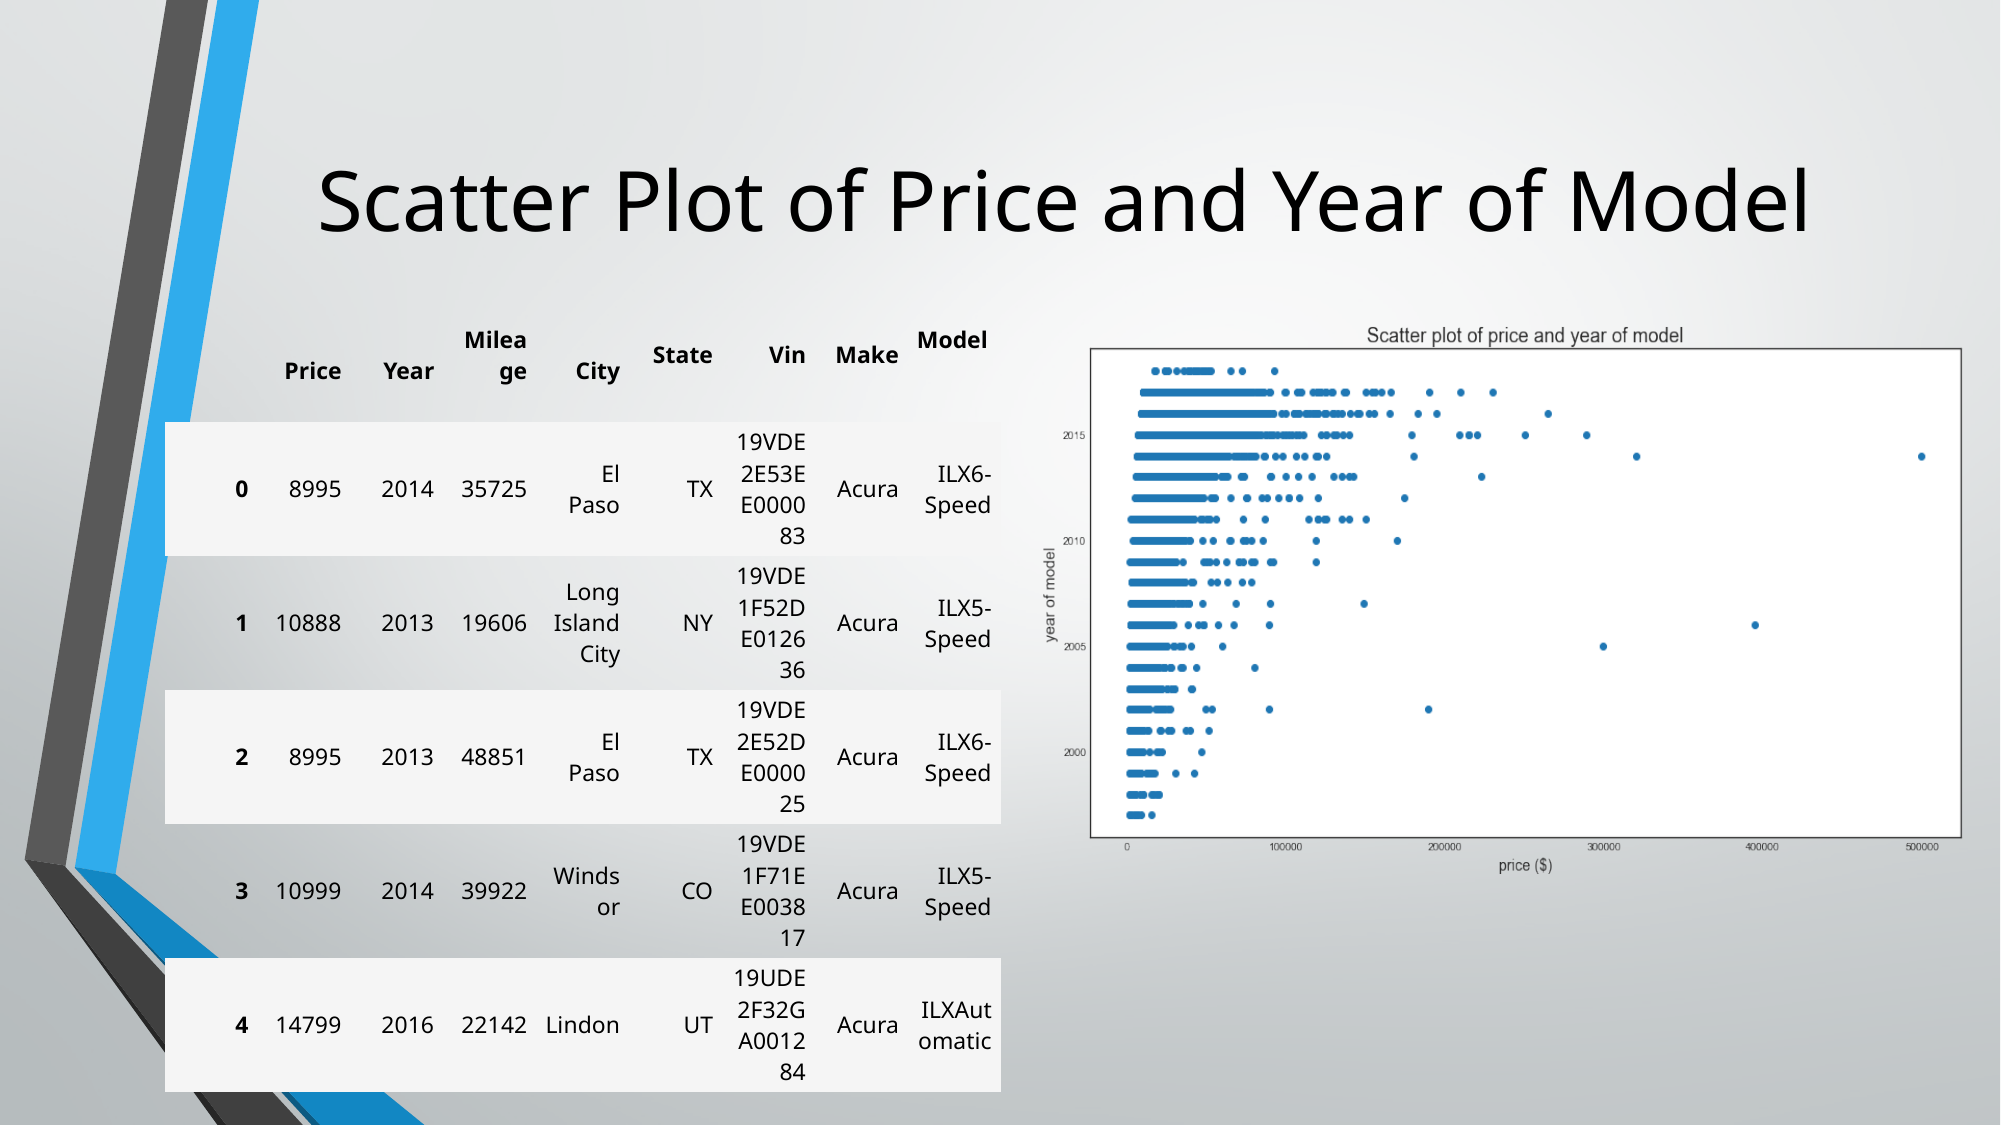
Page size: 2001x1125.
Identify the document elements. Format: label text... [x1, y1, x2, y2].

table_cell 39922 [443, 824, 536, 958]
table_cell 19VDE1F52DE012636 [722, 556, 815, 690]
table_cell El Paso [536, 422, 629, 556]
table_header Mileage [443, 319, 536, 422]
table_cell 4 [165, 958, 258, 1092]
table_cell 35725 [443, 422, 536, 556]
table_cell Acura [815, 422, 908, 556]
table_cell Lindon [536, 958, 629, 1092]
table_cell 48851 [443, 690, 536, 824]
table_cell Windsor [536, 824, 629, 958]
table_cell 19UDE2F32GA001284 [722, 958, 815, 1092]
table_cell 10888 [258, 556, 351, 690]
table_header State [629, 319, 722, 422]
table_header Price [258, 319, 351, 422]
table_cell 2 [165, 690, 258, 824]
table_cell 10999 [258, 824, 351, 958]
table_cell ILX5-Speed [908, 556, 1001, 690]
table_cell 1 [165, 556, 258, 690]
table_cell 19VDE1F71EE003817 [722, 824, 815, 958]
table_cell Acura [815, 690, 908, 824]
table_cell UT [629, 958, 722, 1092]
table_cell 2016 [351, 958, 443, 1092]
title Scatter Plot of Price and Year of Model [243, 112, 1887, 283]
table_cell 8995 [258, 422, 351, 556]
table_cell 19VDE2E52DE000025 [722, 690, 815, 824]
table_cell 0 [165, 422, 258, 556]
table_header Model [908, 319, 1001, 422]
table_cell 3 [165, 824, 258, 958]
table_header Vin [722, 319, 815, 422]
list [1037, 318, 1969, 881]
table_cell Long Island City [536, 556, 629, 690]
table_cell ILX6-Speed [908, 690, 1001, 824]
table_cell Acura [815, 556, 908, 690]
table_header City [536, 319, 629, 422]
table_header Year [351, 319, 443, 422]
table_cell 2013 [351, 690, 443, 824]
table_cell 22142 [443, 958, 536, 1092]
table_cell Acura [815, 958, 908, 1092]
table_cell 8995 [258, 690, 351, 824]
table_cell 2014 [351, 422, 443, 556]
table_cell 19VDE2E53EE000083 [722, 422, 815, 556]
table_cell 2014 [351, 824, 443, 958]
table_cell 19606 [443, 556, 536, 690]
table_cell CO [629, 824, 722, 958]
table_cell TX [629, 690, 722, 824]
table_cell ILXAutomatic [908, 958, 1001, 1092]
table_cell NY [629, 556, 722, 690]
table_cell Acura [815, 824, 908, 958]
table_header Make [815, 319, 908, 422]
table_cell TX [629, 422, 722, 556]
table_cell ILX5-Speed [908, 824, 1001, 958]
table_cell ILX6-Speed [908, 422, 1001, 556]
table_cell El Paso [536, 690, 629, 824]
table_cell 2013 [351, 556, 443, 690]
table_cell 14799 [258, 958, 351, 1092]
table_header [165, 319, 258, 422]
